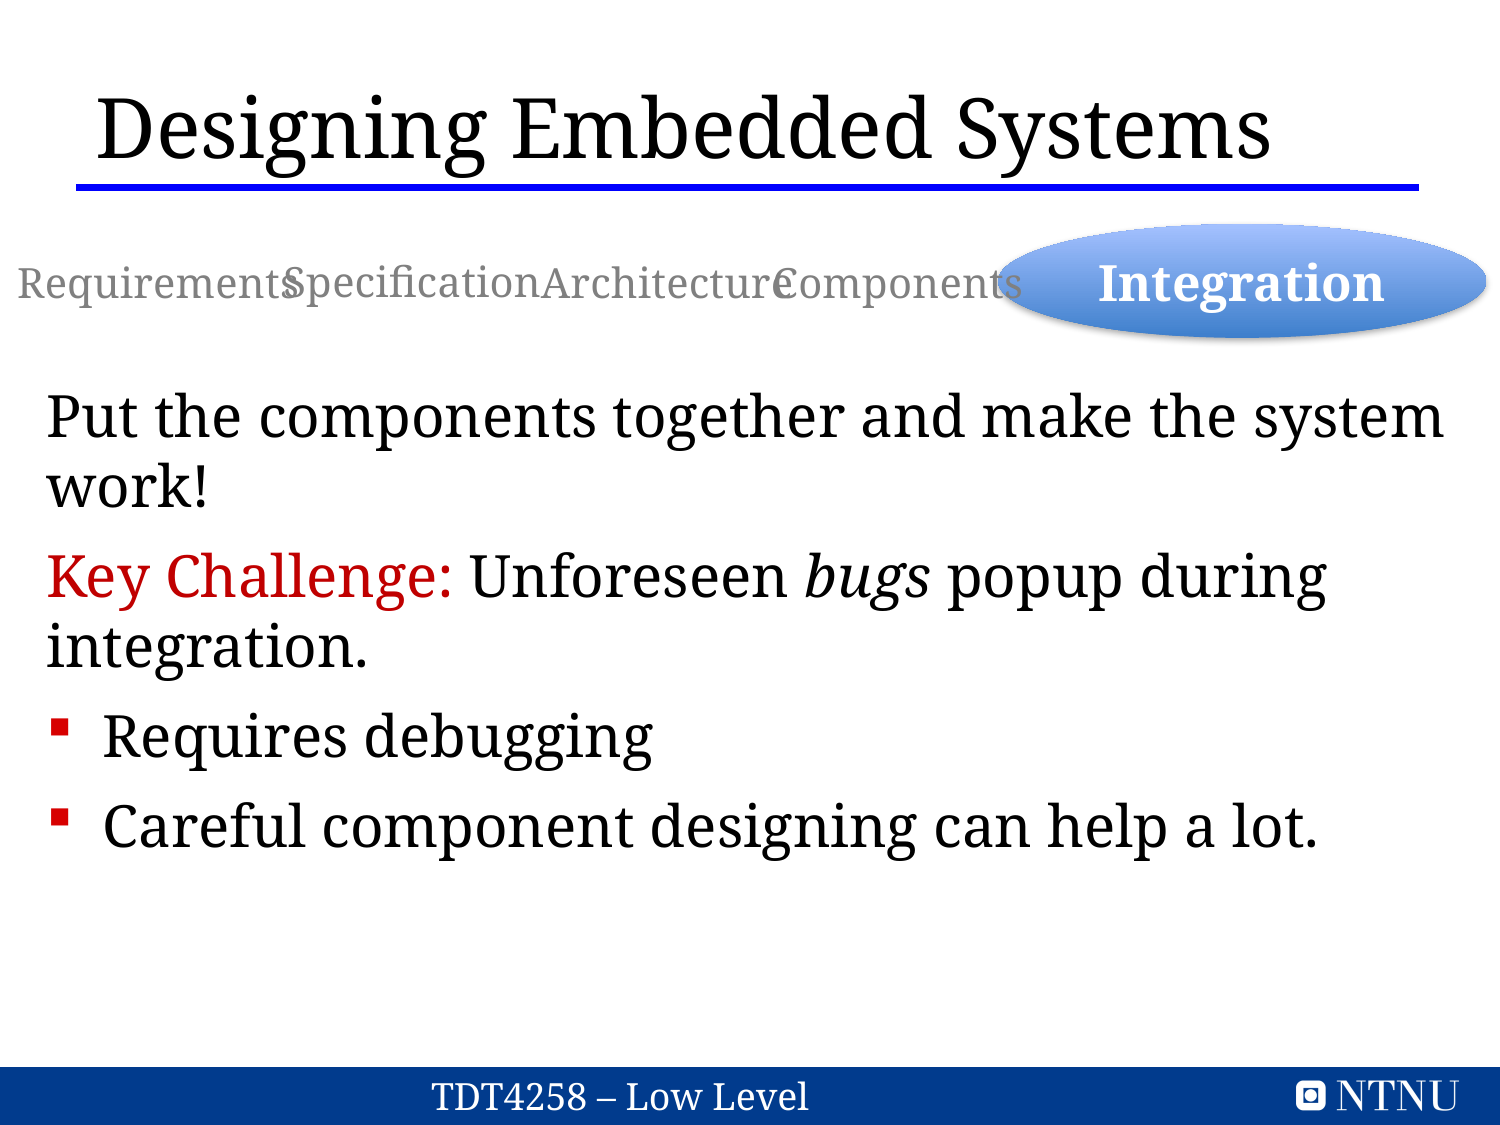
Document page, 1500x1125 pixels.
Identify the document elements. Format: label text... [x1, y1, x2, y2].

picture [0, 1067, 1500, 1125]
text_box Integration [1025, 224, 1487, 338]
text_box Components [770, 254, 1033, 307]
text_box Specification [281, 254, 602, 307]
text_box Put the components together and make the system work! Key Challenge: Unforeseen bugs popup during integration. Requires debugging Careful component designing can help a lot. [31, 371, 1488, 1035]
text_box Requirements [15, 254, 281, 307]
text_box Designing Embedded Systems [75, 33, 1450, 217]
text_box Architecture [539, 255, 860, 308]
